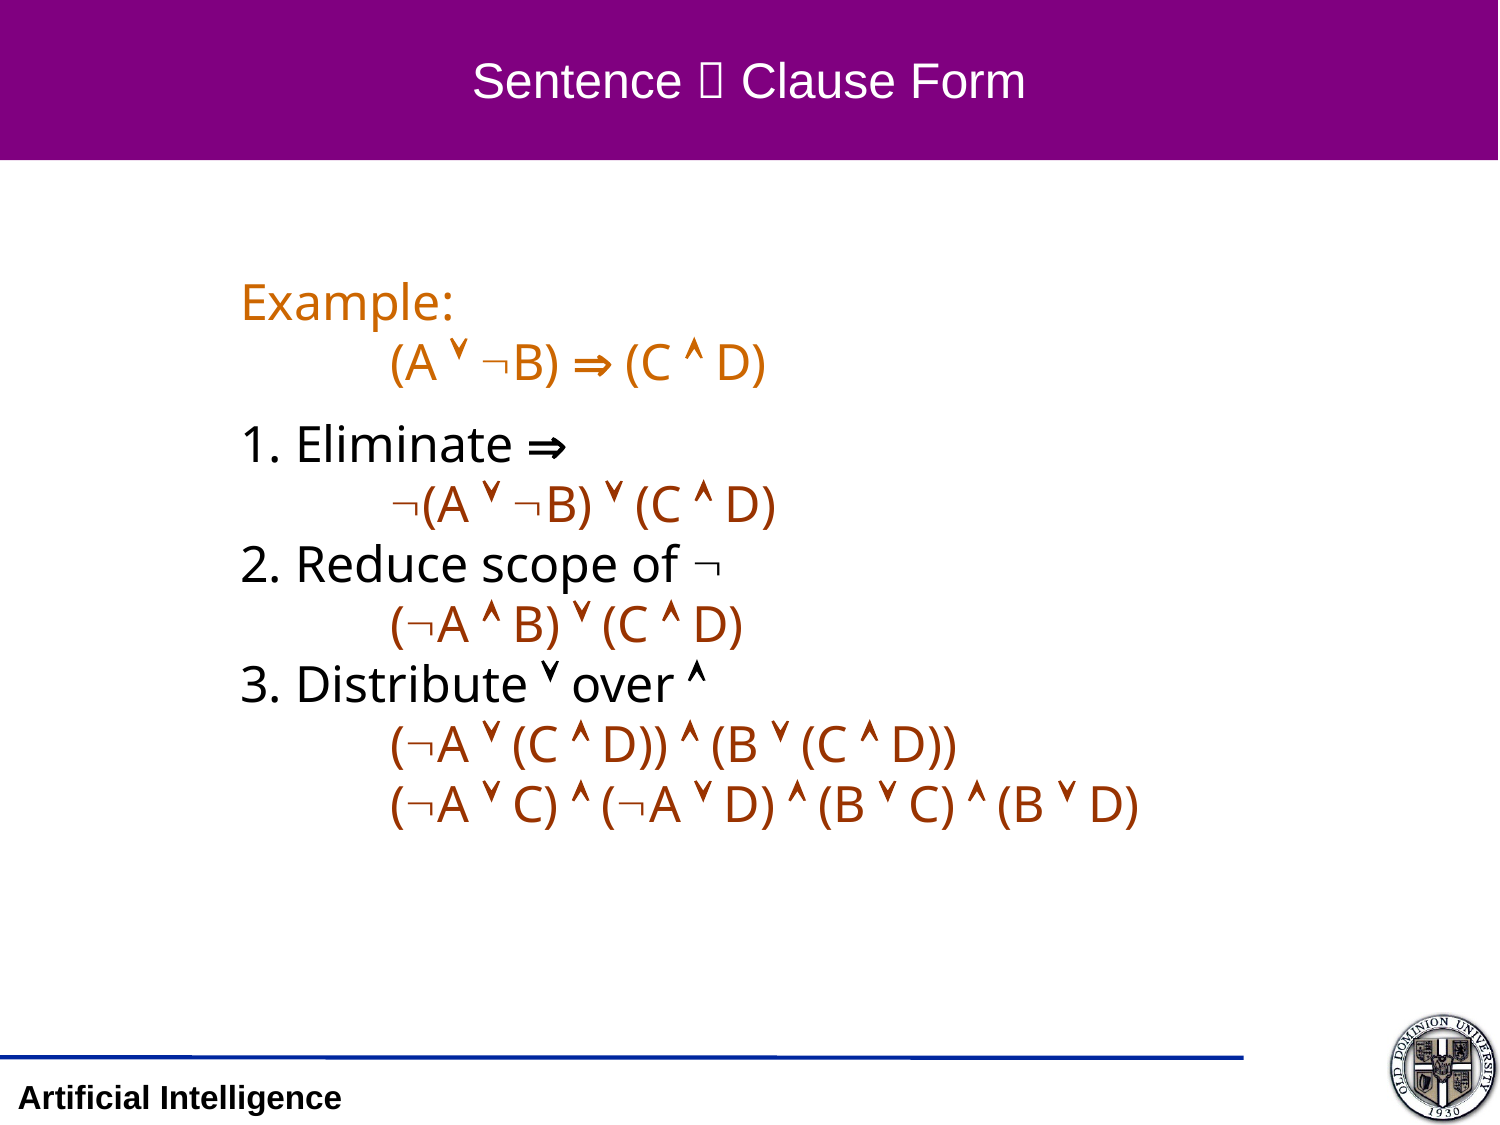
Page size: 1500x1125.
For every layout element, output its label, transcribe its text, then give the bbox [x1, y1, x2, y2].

text_box Example: (A  B)  (C  D) 1. Eliminate  (A  B)  (C  D) 2. Reduce scope of  (A  B)  (C  D) 3. Distribute  over  (A  (C  D))  (B  (C  D)) (A  C)  (A  D)  (B  C)  (B  D) [225, 262, 1155, 900]
picture [1387, 1012, 1500, 1125]
title Sentence  Clause Form [3, 1, 1496, 155]
